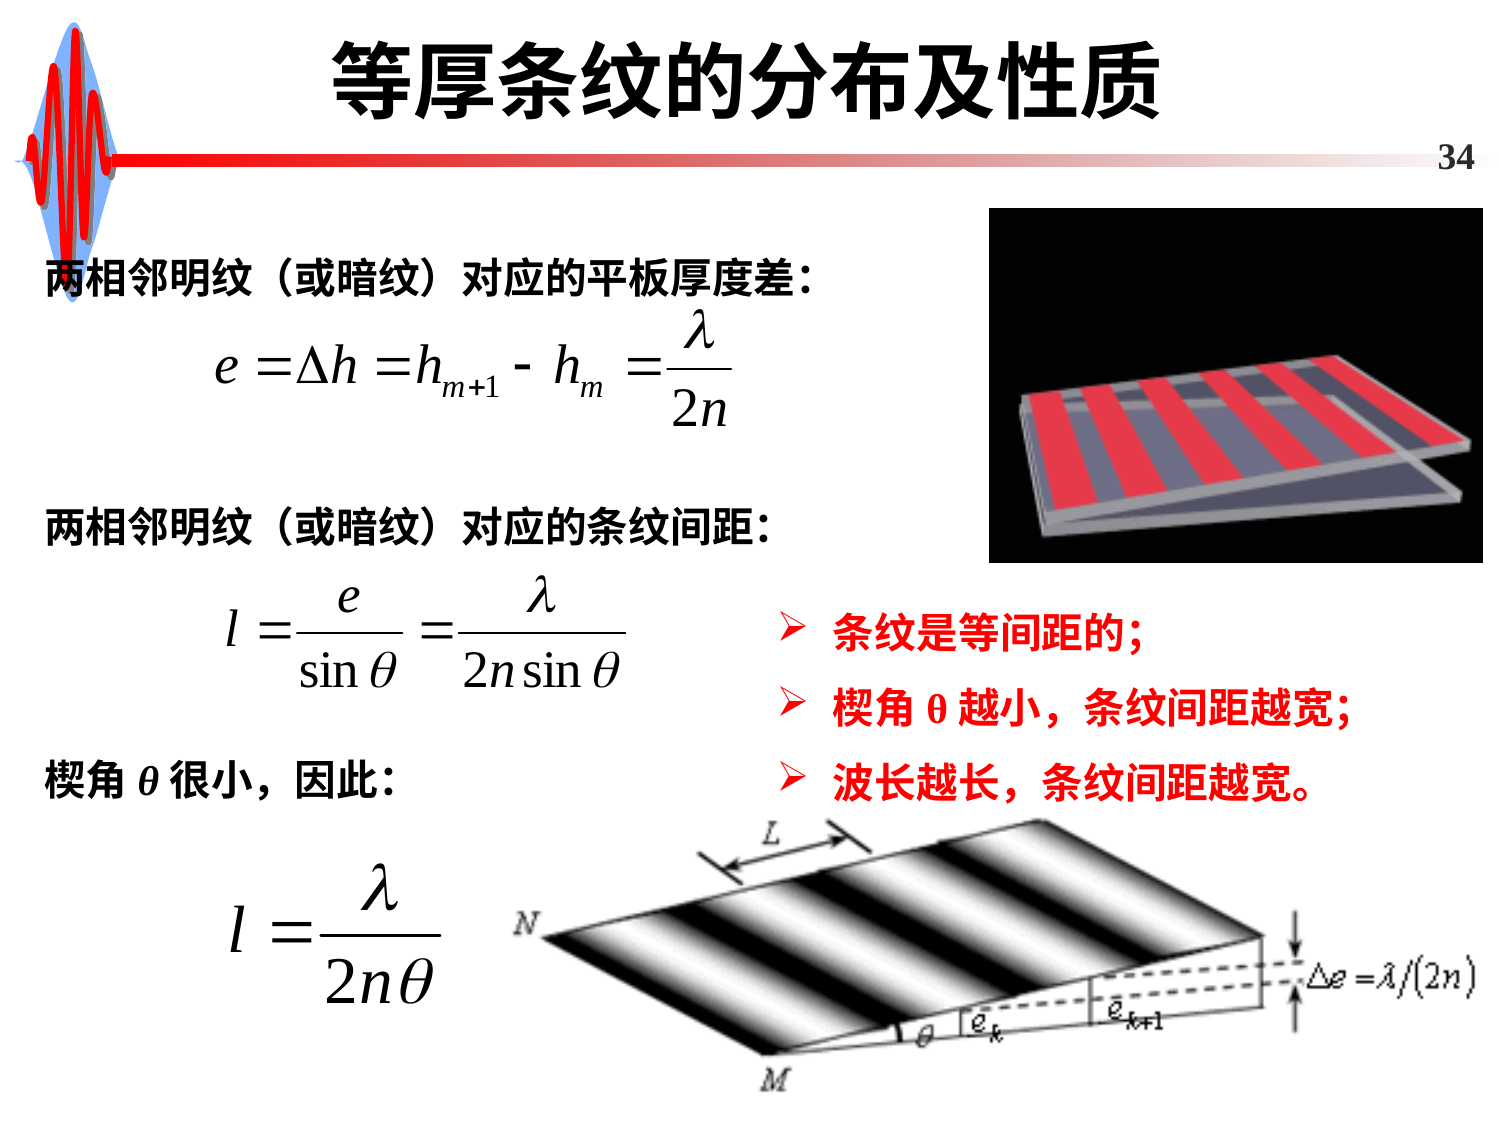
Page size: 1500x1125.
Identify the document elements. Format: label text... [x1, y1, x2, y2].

text_box 条纹是等间距的； 楔角θ越小，条纹间距越宽； 波长越长，条纹间距越宽。 [761, 574, 1483, 764]
text_box 两相邻明纹（或暗纹）对应的平板厚度差： [29, 219, 984, 310]
text_box 两相邻明纹（或暗纹）对应的条纹间距： [29, 467, 984, 558]
picture [989, 207, 1483, 563]
title 等厚条纹的分布及性质 [159, 19, 1334, 137]
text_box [218, 845, 455, 1020]
text_box 楔角θ很小，因此： [29, 746, 497, 812]
slide_number 34 [1360, 136, 1490, 173]
picture [504, 764, 1483, 1118]
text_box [206, 294, 741, 440]
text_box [218, 562, 635, 699]
